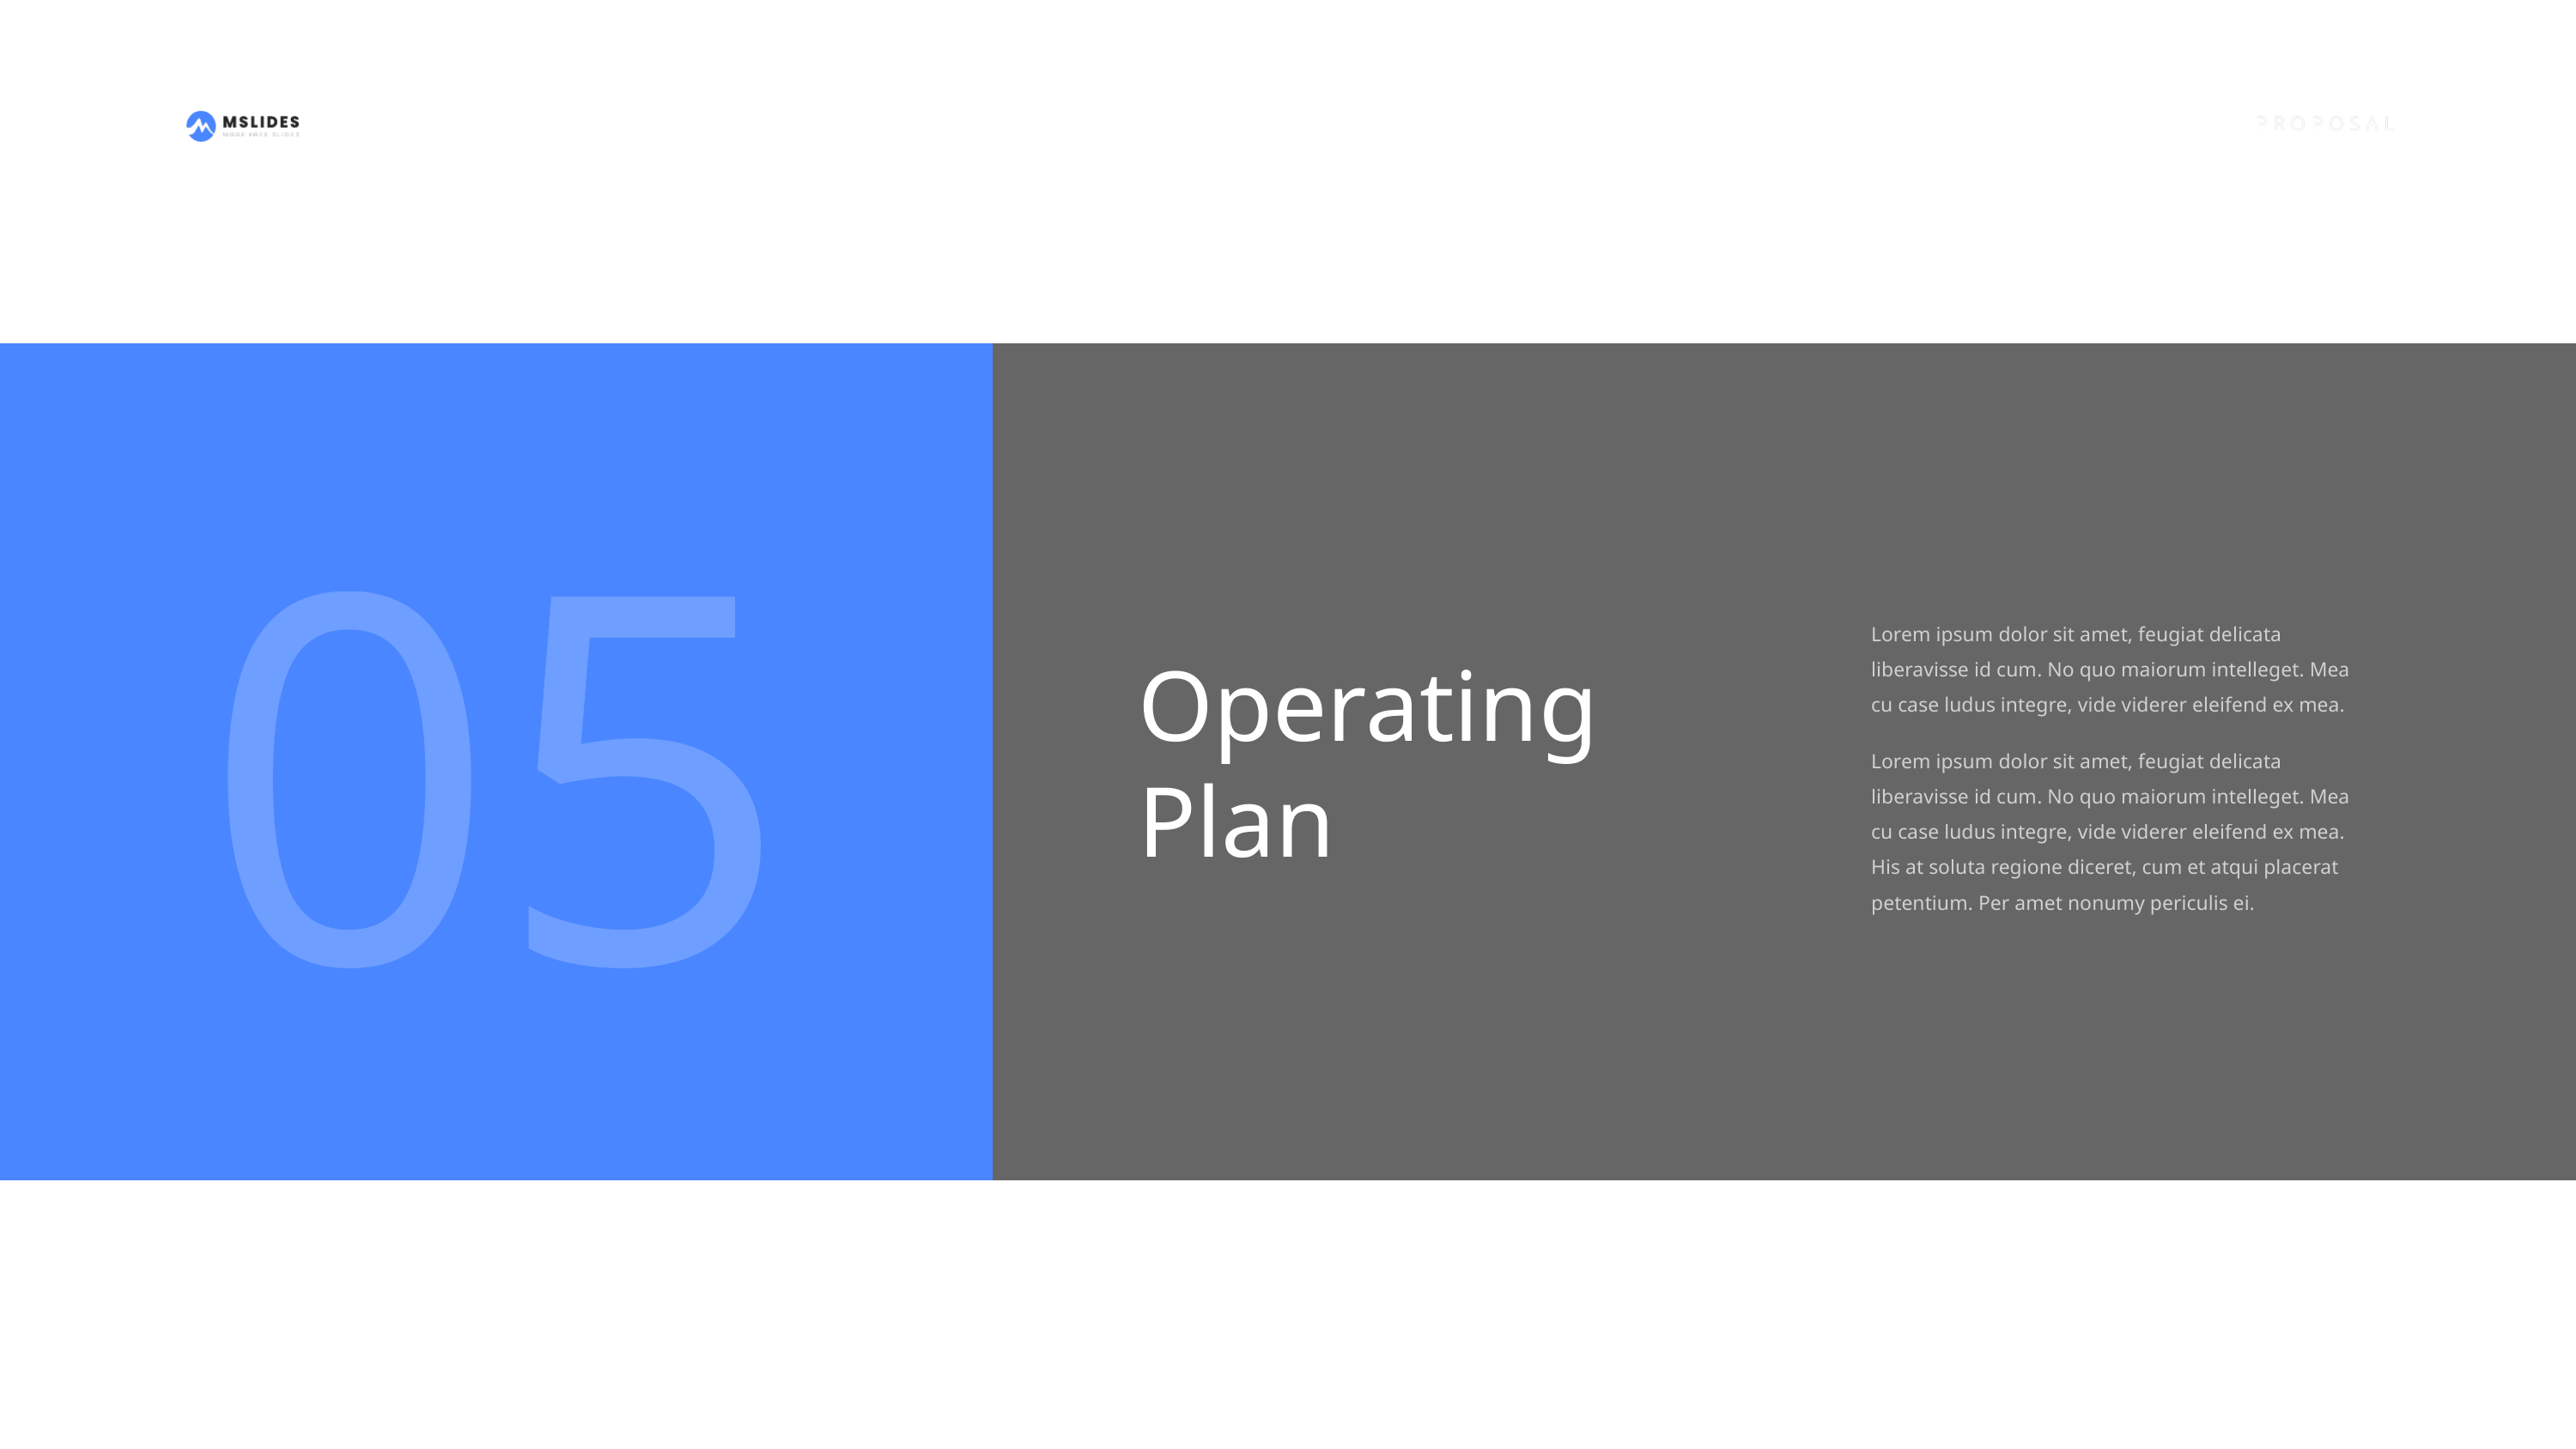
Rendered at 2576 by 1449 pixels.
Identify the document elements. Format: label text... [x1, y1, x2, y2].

picture [993, 0, 2576, 1449]
text_box [0, 343, 993, 1181]
picture [186, 111, 299, 142]
text_box 05 [55, 444, 938, 1073]
